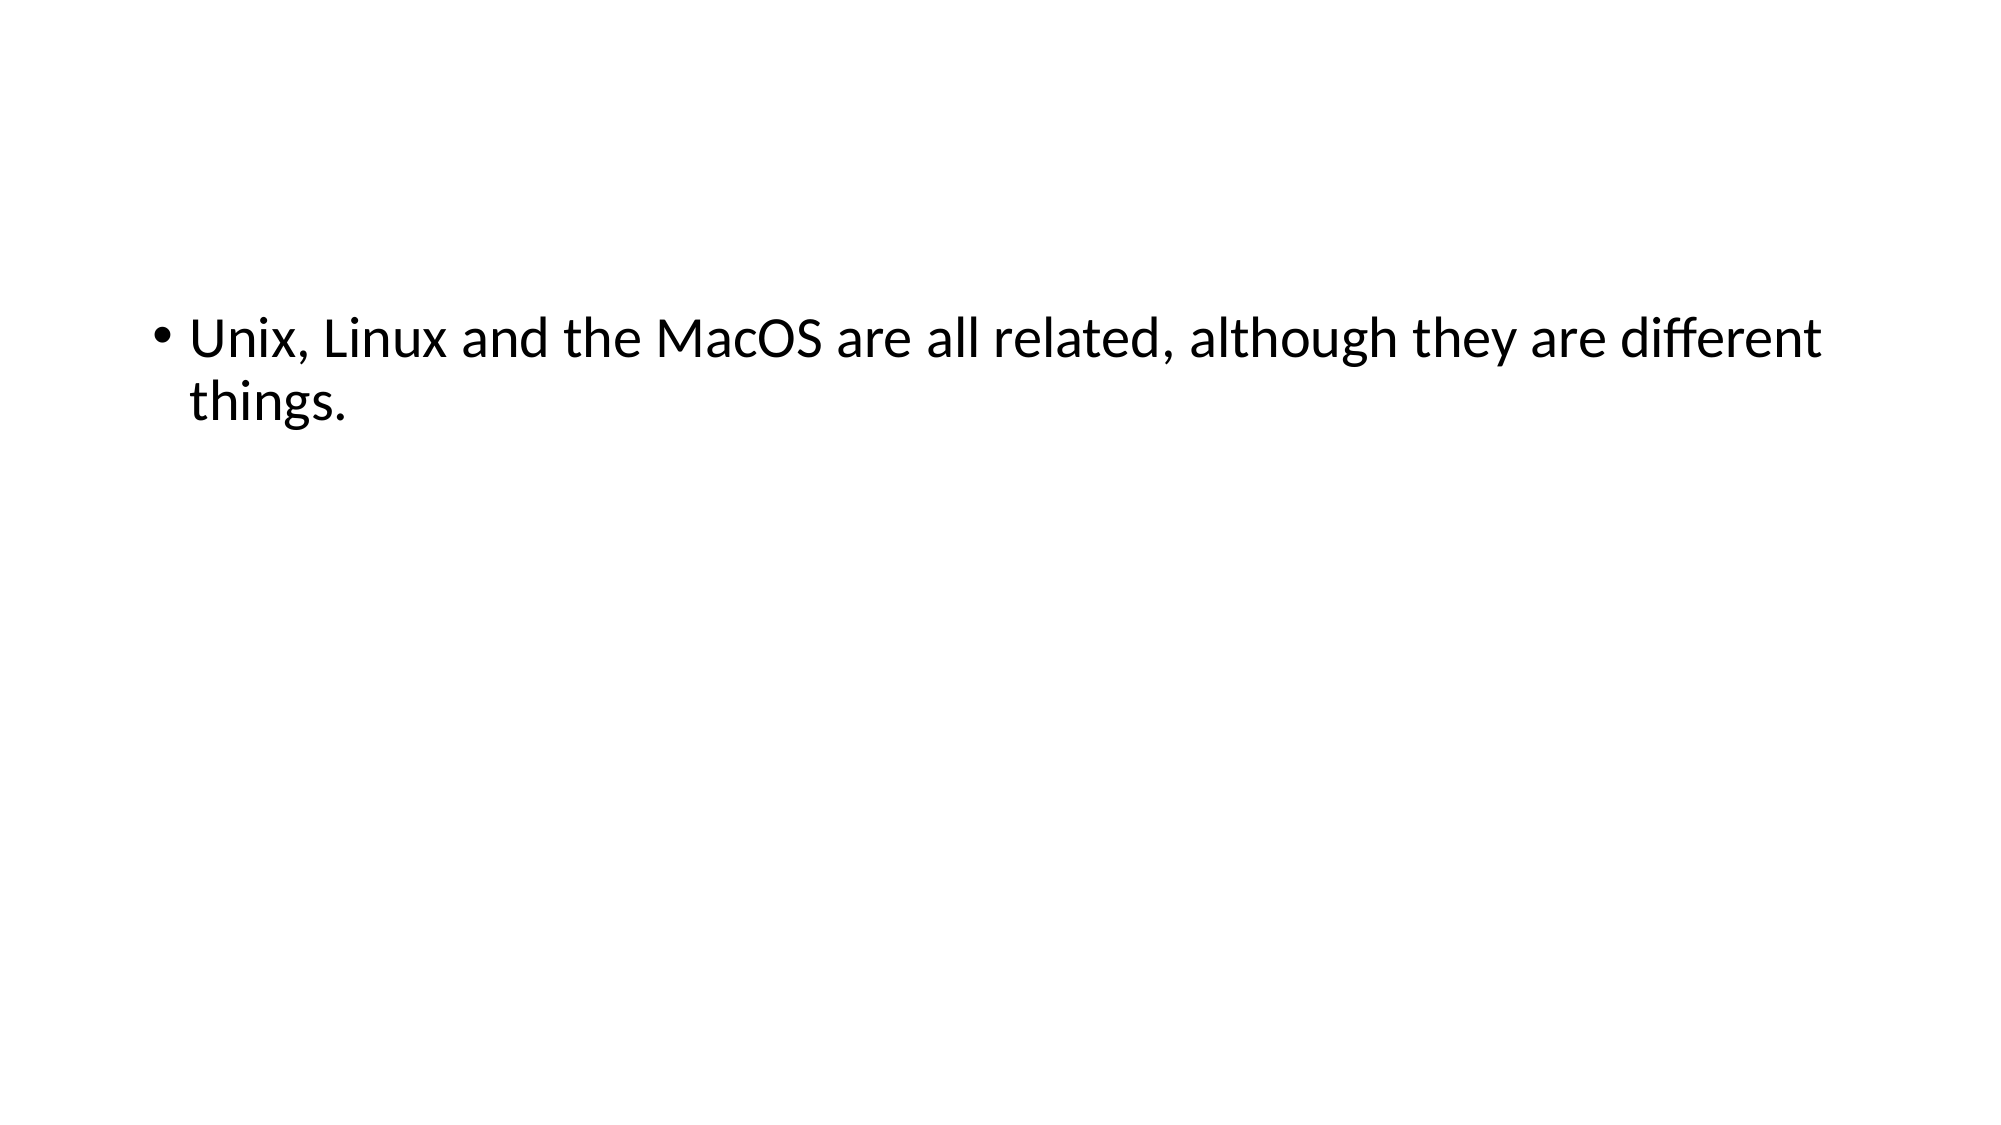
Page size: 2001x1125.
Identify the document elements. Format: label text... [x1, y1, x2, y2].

list Unix, Linux and the MacOS are all related, although they are different things. [137, 299, 1863, 1014]
